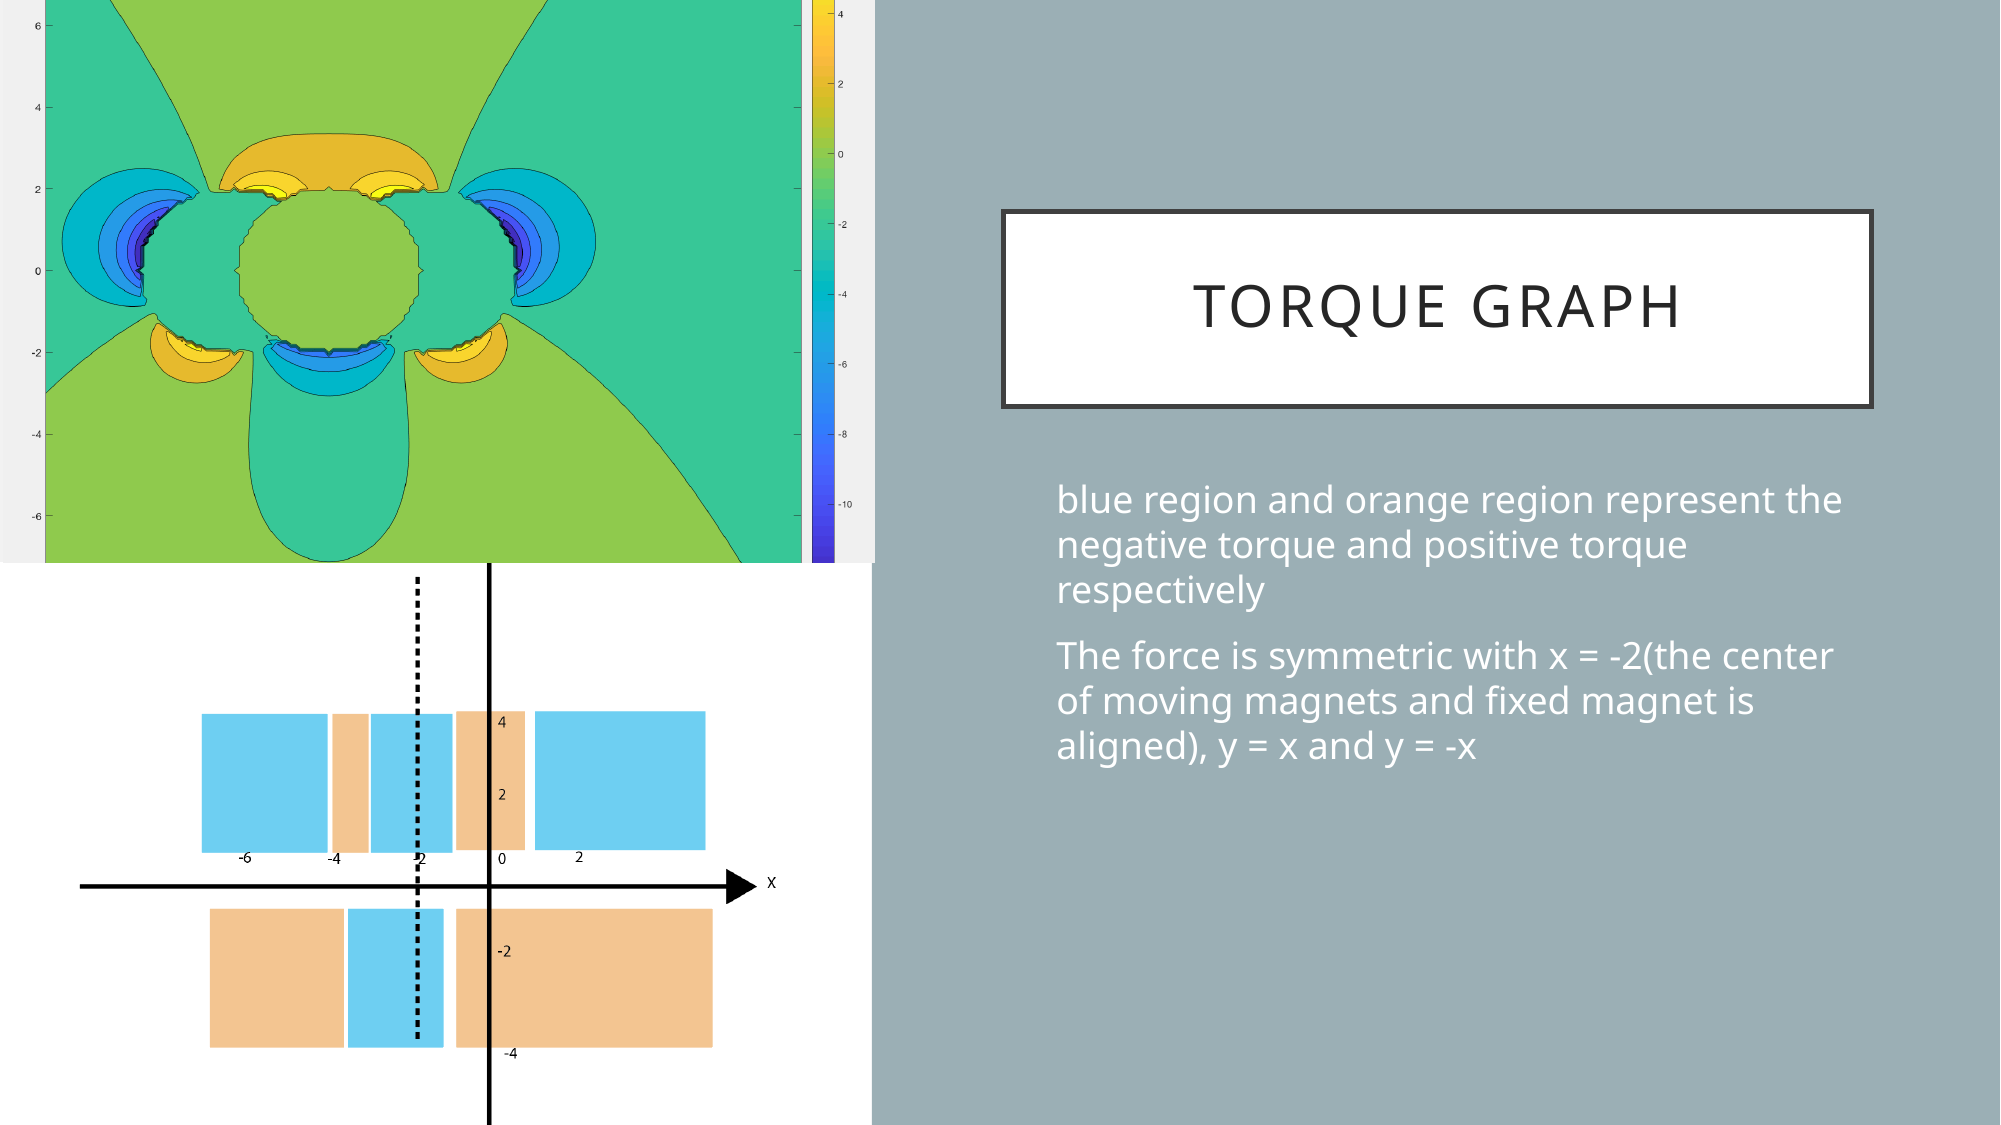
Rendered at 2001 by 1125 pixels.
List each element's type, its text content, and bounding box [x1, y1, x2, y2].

title Torque graph [1001, 209, 1874, 409]
text_box [872, 0, 2000, 1125]
picture [0, 0, 875, 1125]
list blue region and orange region represent the negative torque and positive torque respectively The force is symmetric with x = -2(the center of moving magnets and fixed magnet is aligned), y = x and y = -x [1003, 468, 1871, 969]
